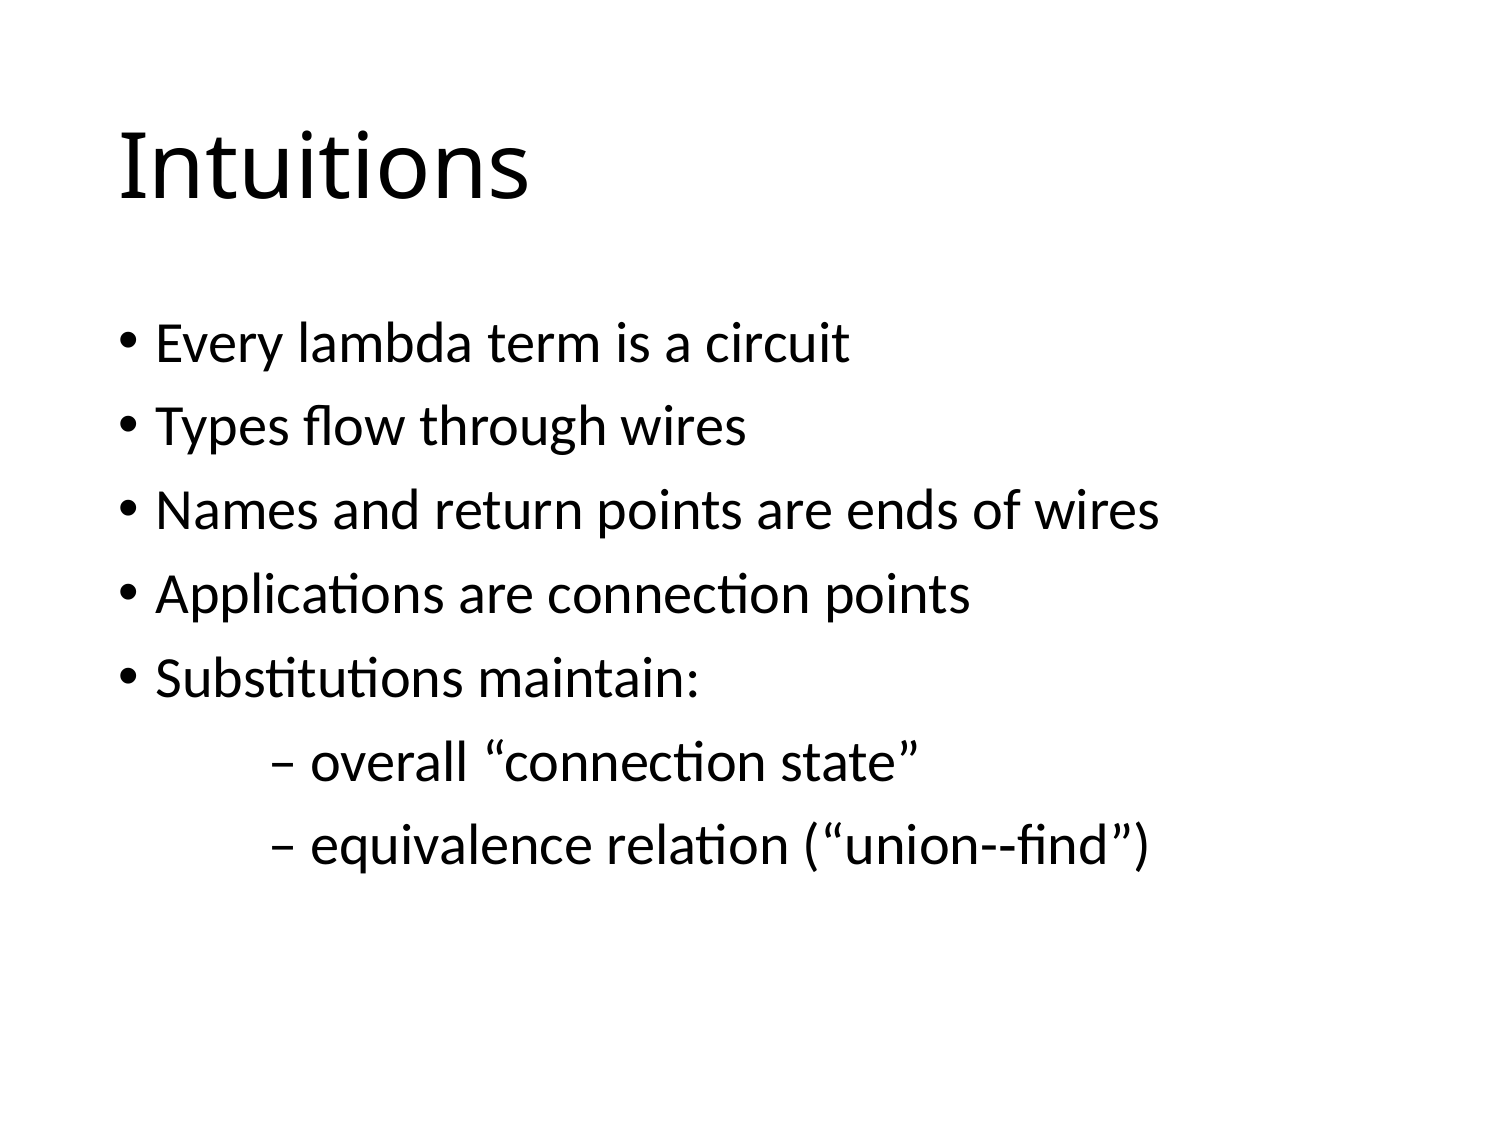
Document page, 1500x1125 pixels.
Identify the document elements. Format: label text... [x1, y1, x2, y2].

title Intuitions [103, 59, 1397, 278]
list Every lambda term is a circuit Types ﬂow through wires Names and return points are ends of wires Applications are connection points Substitutions maintain: – overall “connection state” – equivalence relation (“union-­‐ﬁnd”) [103, 304, 1397, 1019]
